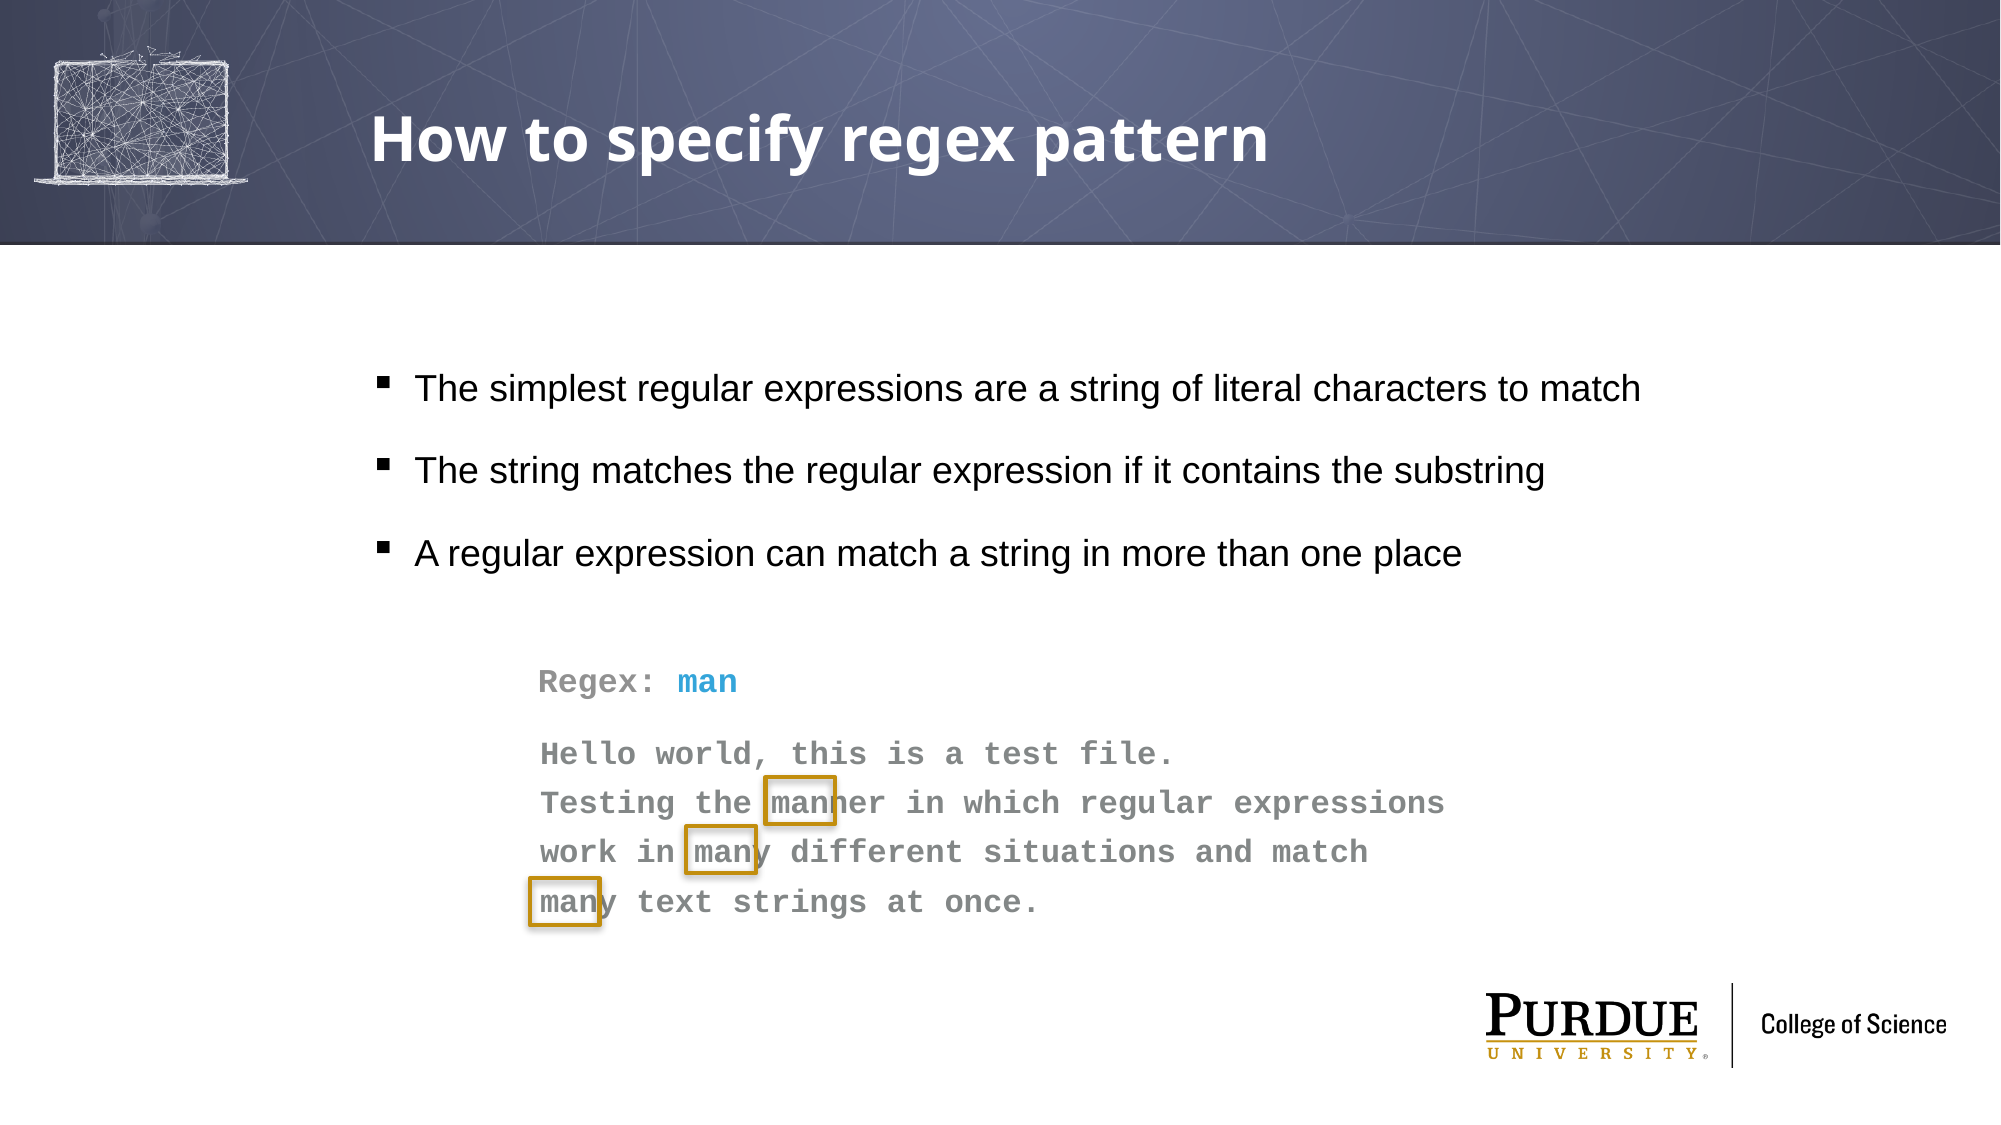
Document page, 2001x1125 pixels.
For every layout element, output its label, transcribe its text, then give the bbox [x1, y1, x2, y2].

text_box [765, 777, 835, 825]
picture [0, 0, 2001, 245]
text_box [530, 878, 600, 926]
text_box Hello world, this is a test file. Testing the manner in which regular expressions work in many different situations and match many text strings at once. [535, 728, 1465, 959]
text_box Regex: man [533, 655, 822, 725]
text_box [686, 826, 756, 874]
picture [1486, 983, 1946, 1068]
title How to specify regex pattern [368, 98, 1704, 187]
list The simplest regular expressions are a string of literal characters to match The string matches the regular expression if it contains the substring A regular expression can match a string in more than one place [368, 363, 1704, 610]
